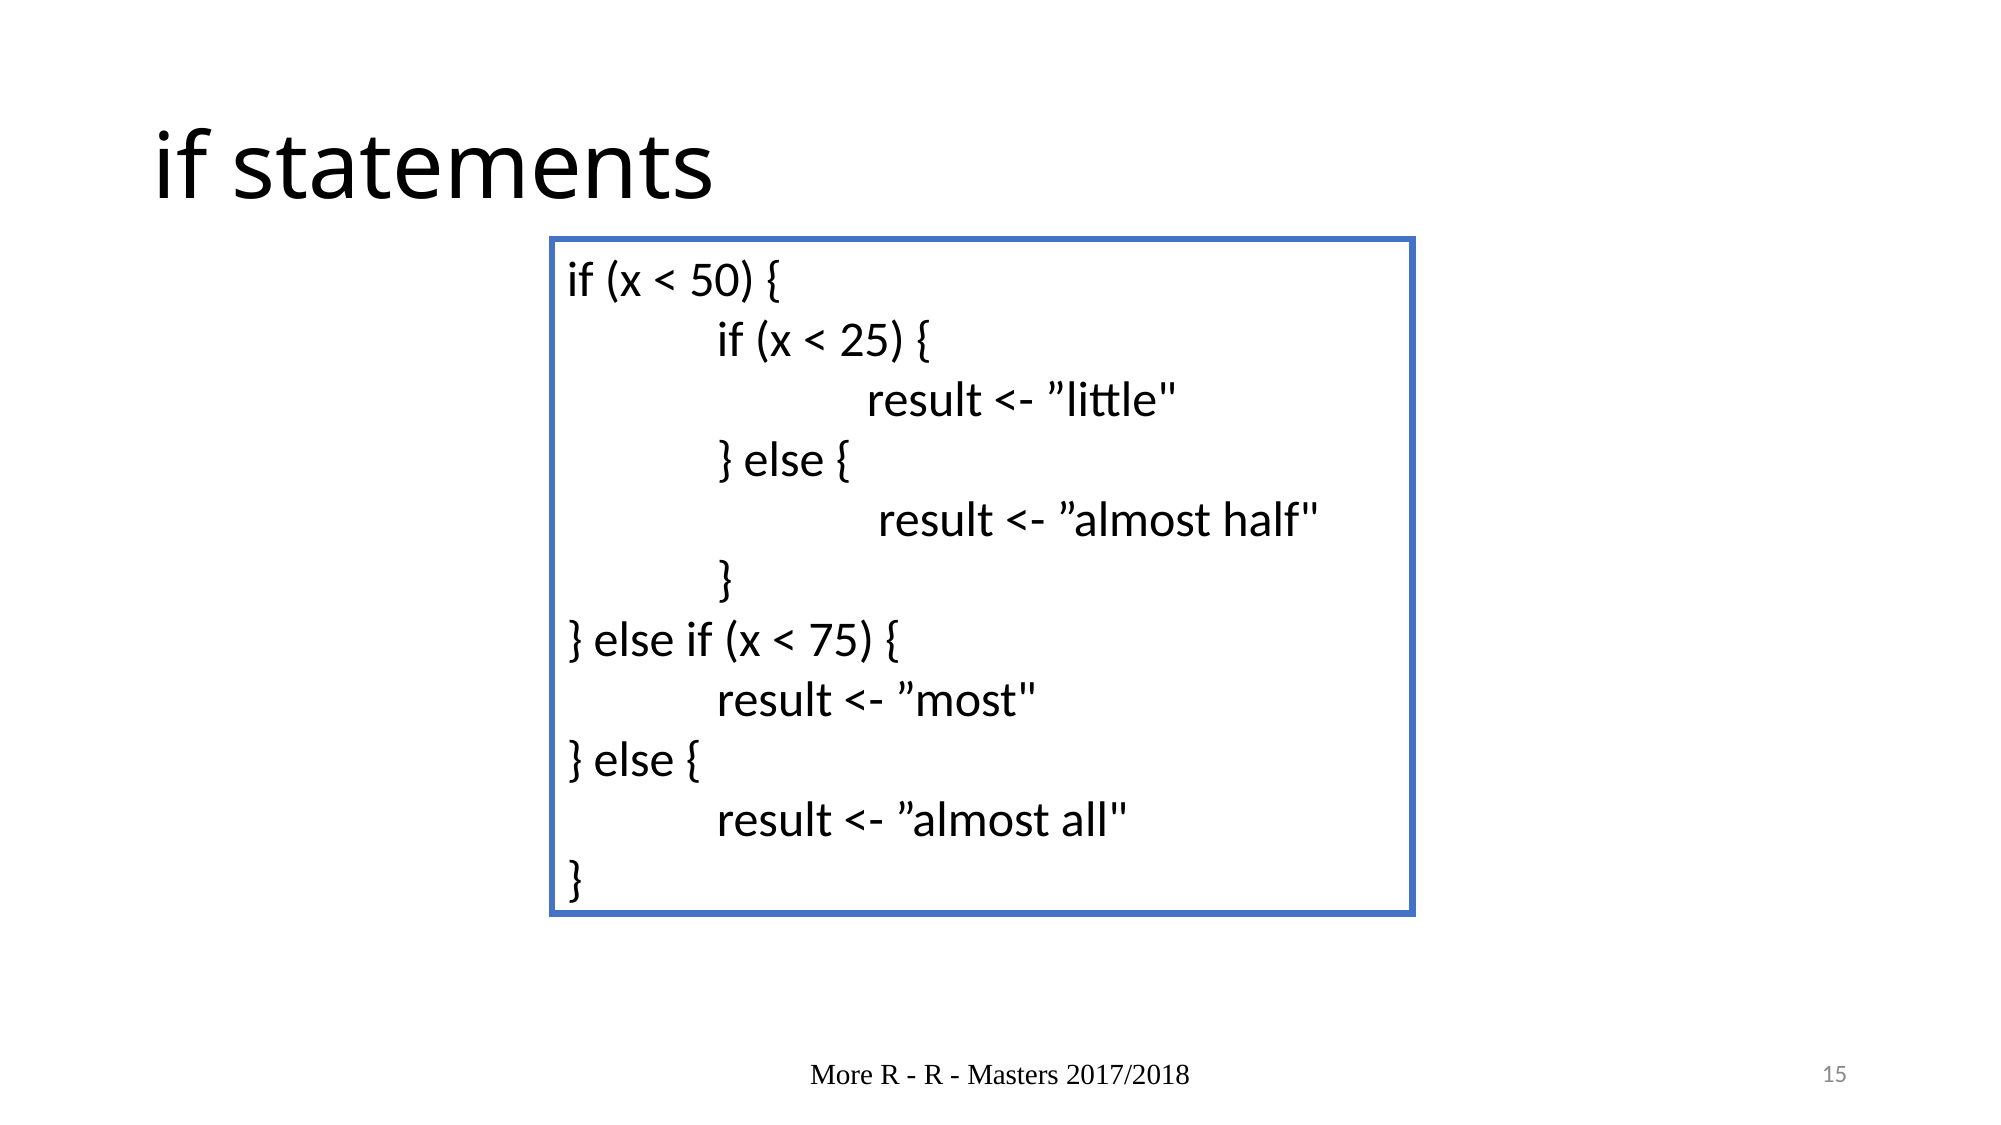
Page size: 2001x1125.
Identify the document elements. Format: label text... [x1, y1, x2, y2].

footer More R - R - Masters 2017/2018 [662, 1042, 1338, 1103]
slide_number 15 [1412, 1042, 1863, 1103]
text_box if (x < 50) { if (x < 25) { result <- ”little" } else { result <- ”almost half" } } else if (x < 75) { result <- ”most" } else { result <- ”almost all" } [551, 238, 1413, 915]
title if statements [137, 59, 1863, 278]
